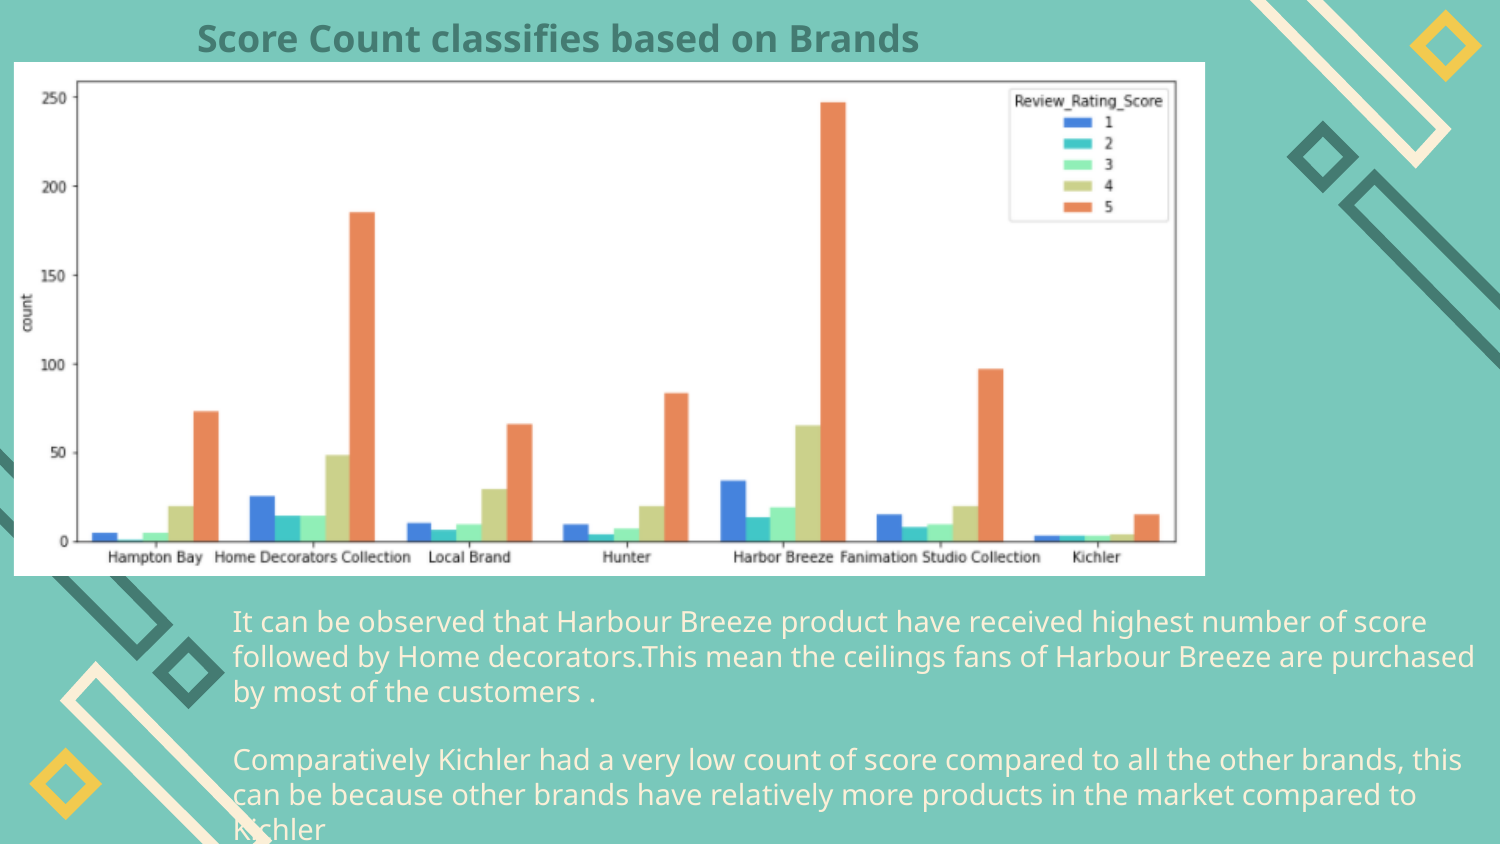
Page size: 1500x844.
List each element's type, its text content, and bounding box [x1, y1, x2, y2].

picture [13, 62, 1206, 576]
title Score Count classifies based on Brands [0, 0, 1155, 76]
list It can be observed that Harbour Breeze product have received highest number of score followed by Home decorators.This mean the ceilings fans of Harbour Breeze are purchased by most of the customers . Comparatively Kichler had a very low count of score compared to all the other brands, this can be because other brands have relatively more products in the market compared to Kichler [217, 587, 1500, 818]
